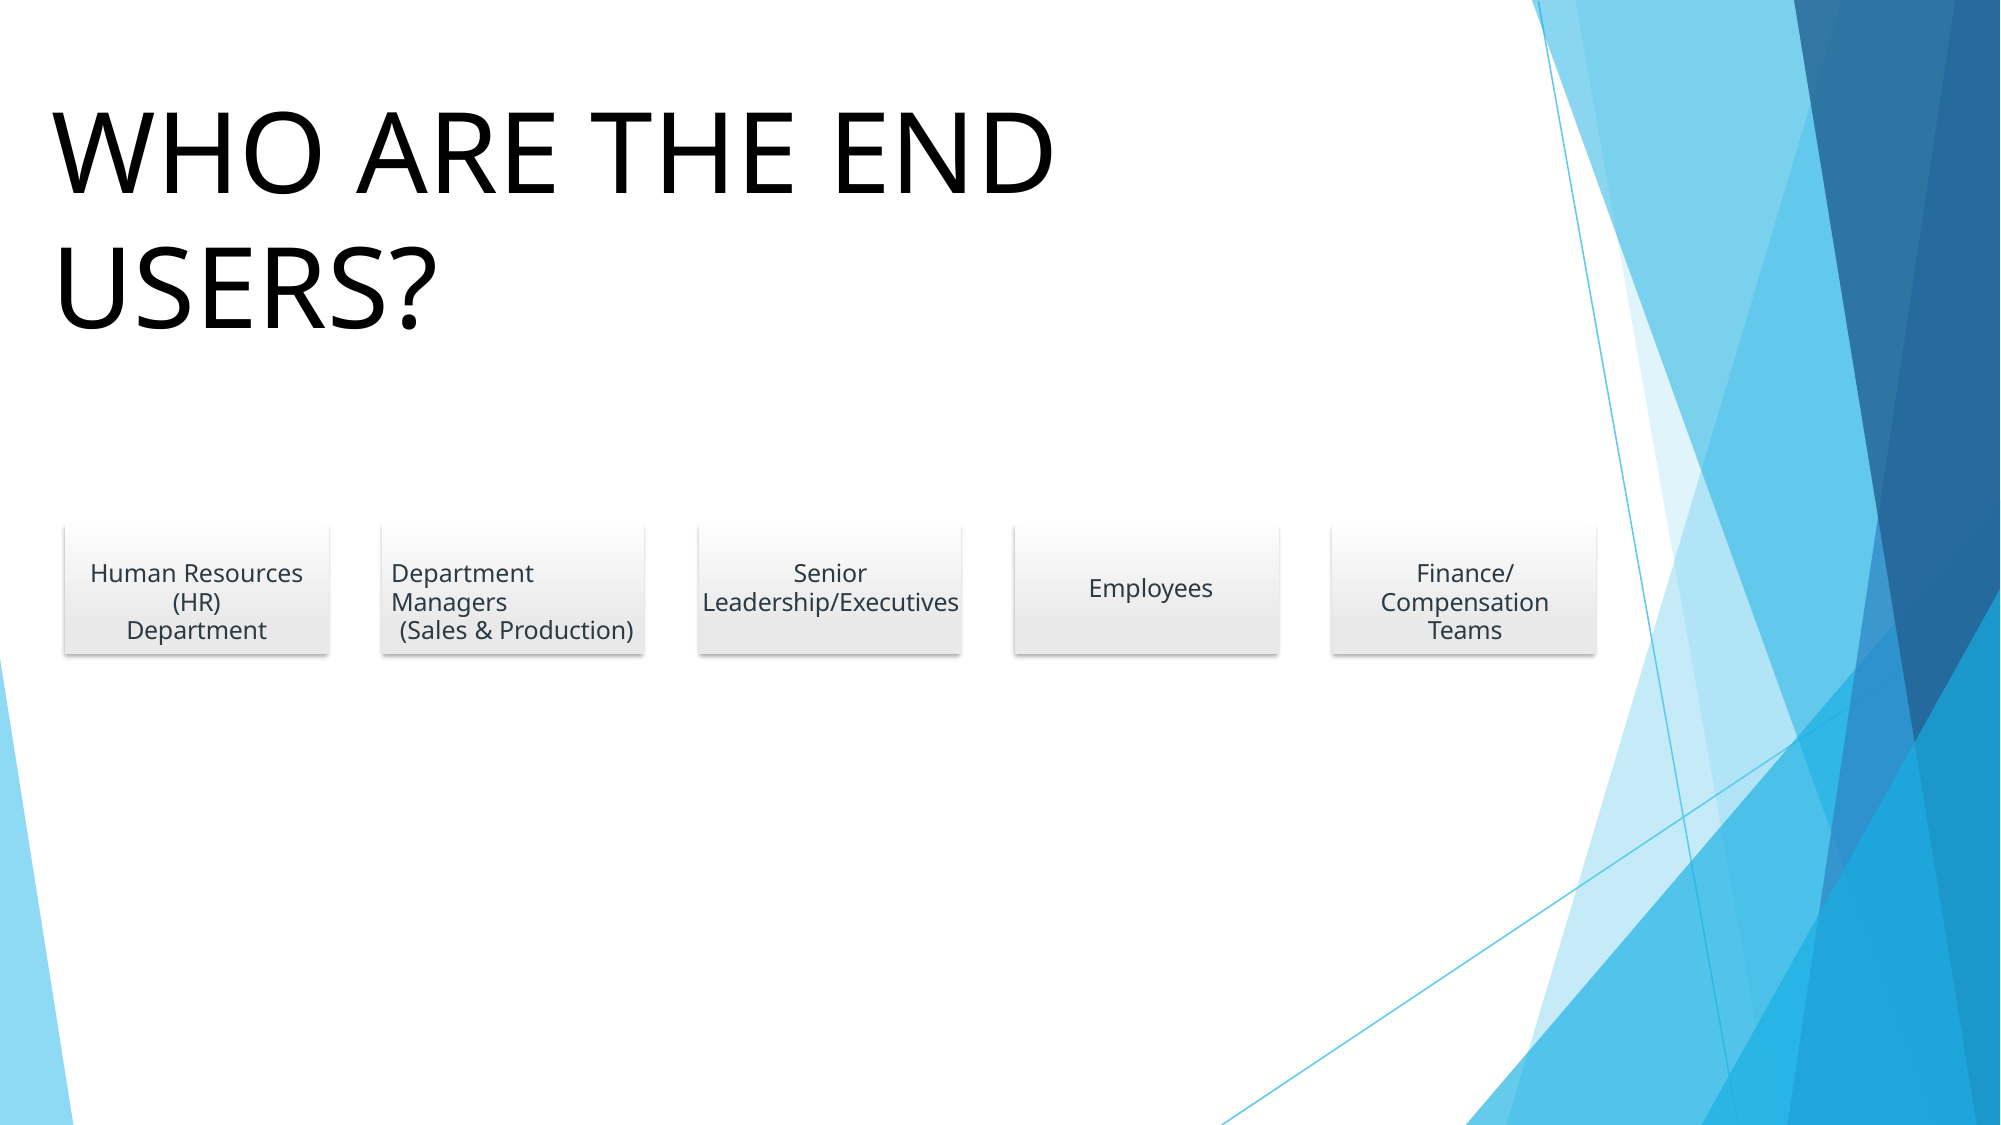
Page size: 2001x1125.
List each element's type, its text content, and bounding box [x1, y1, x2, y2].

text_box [368, 521, 666, 662]
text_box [1312, 519, 1623, 665]
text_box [1007, 519, 1286, 665]
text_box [680, 521, 980, 662]
title WHO ARE THE END USERS? [49, 40, 1372, 351]
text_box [0, 520, 353, 1125]
